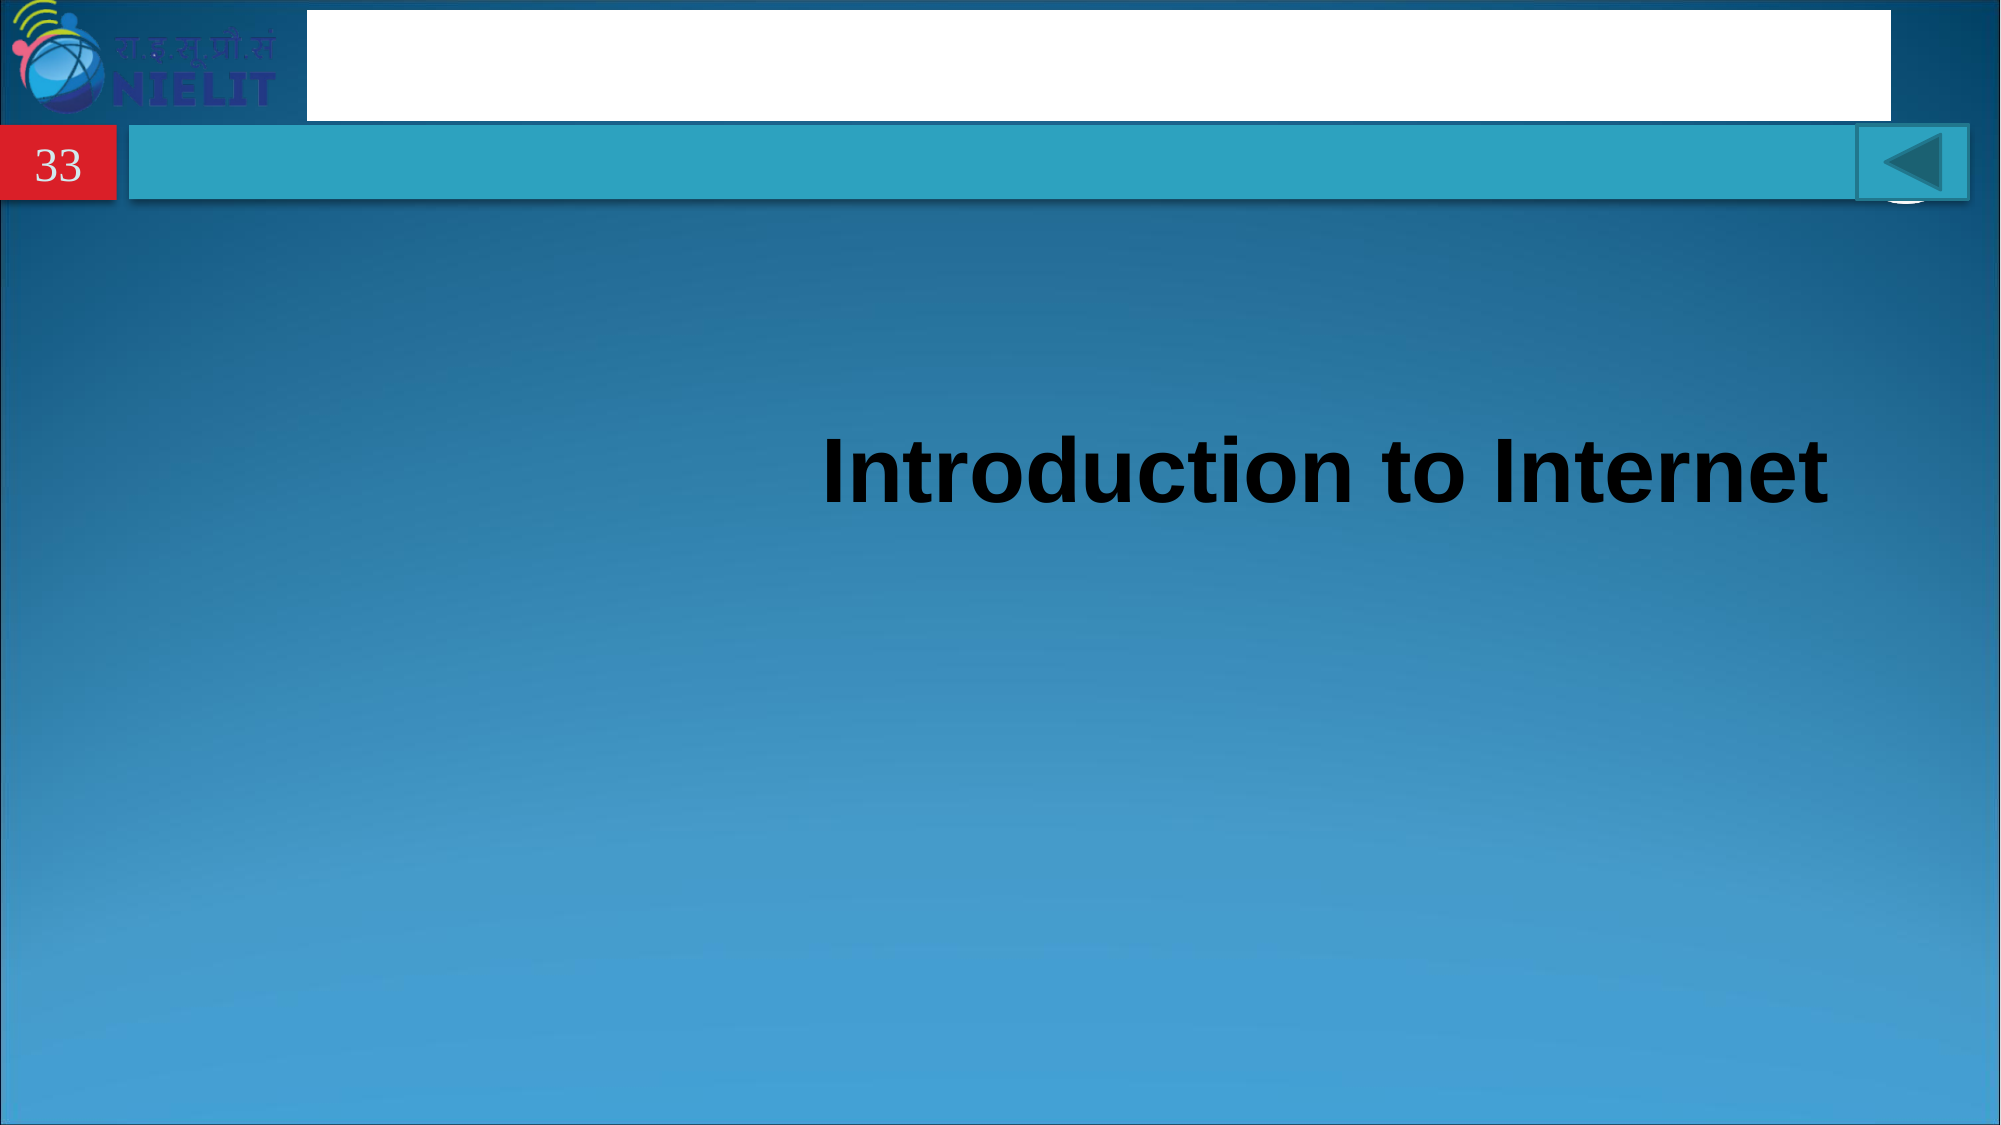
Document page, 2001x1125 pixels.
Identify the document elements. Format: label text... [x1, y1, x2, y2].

title Introduction to Internet [141, 229, 1859, 530]
slide_number 33 [0, 125, 117, 200]
picture [0, 0, 2001, 1125]
